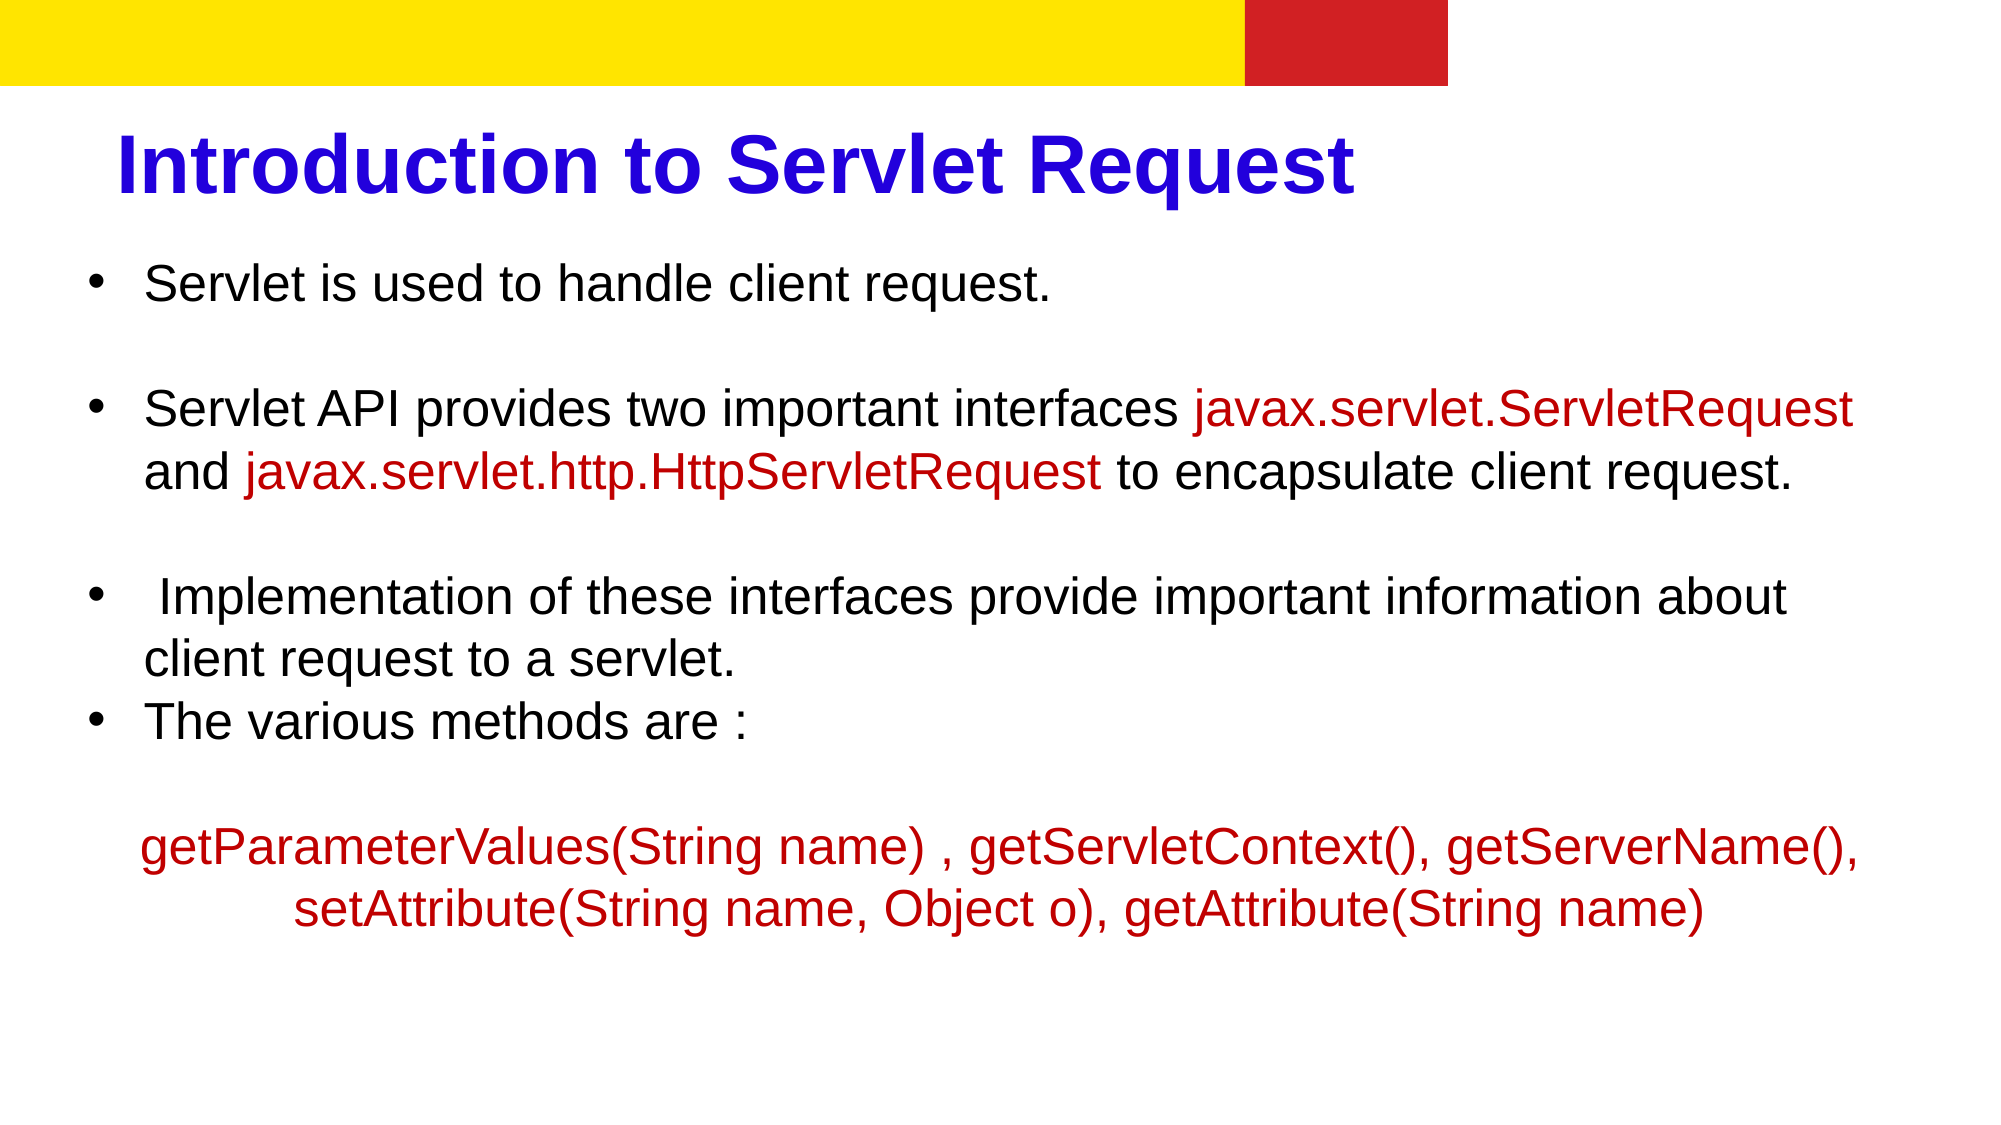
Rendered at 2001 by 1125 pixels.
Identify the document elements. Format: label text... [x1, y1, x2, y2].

title Introduction to Servlet Request [116, 110, 1883, 212]
list Servlet is used to handle client request. Servlet API provides two important interfaces javax.servlet.ServletRequest and javax.servlet.http.HttpServletRequest to encapsulate client request. Implementation of these interfaces provide important information about client request to a servlet. The various methods are : getParameterValues(String name) , getServletContext(), getServerName(), setAttribute(String name, Object o), getAttribute(String name) [87, 249, 1913, 944]
